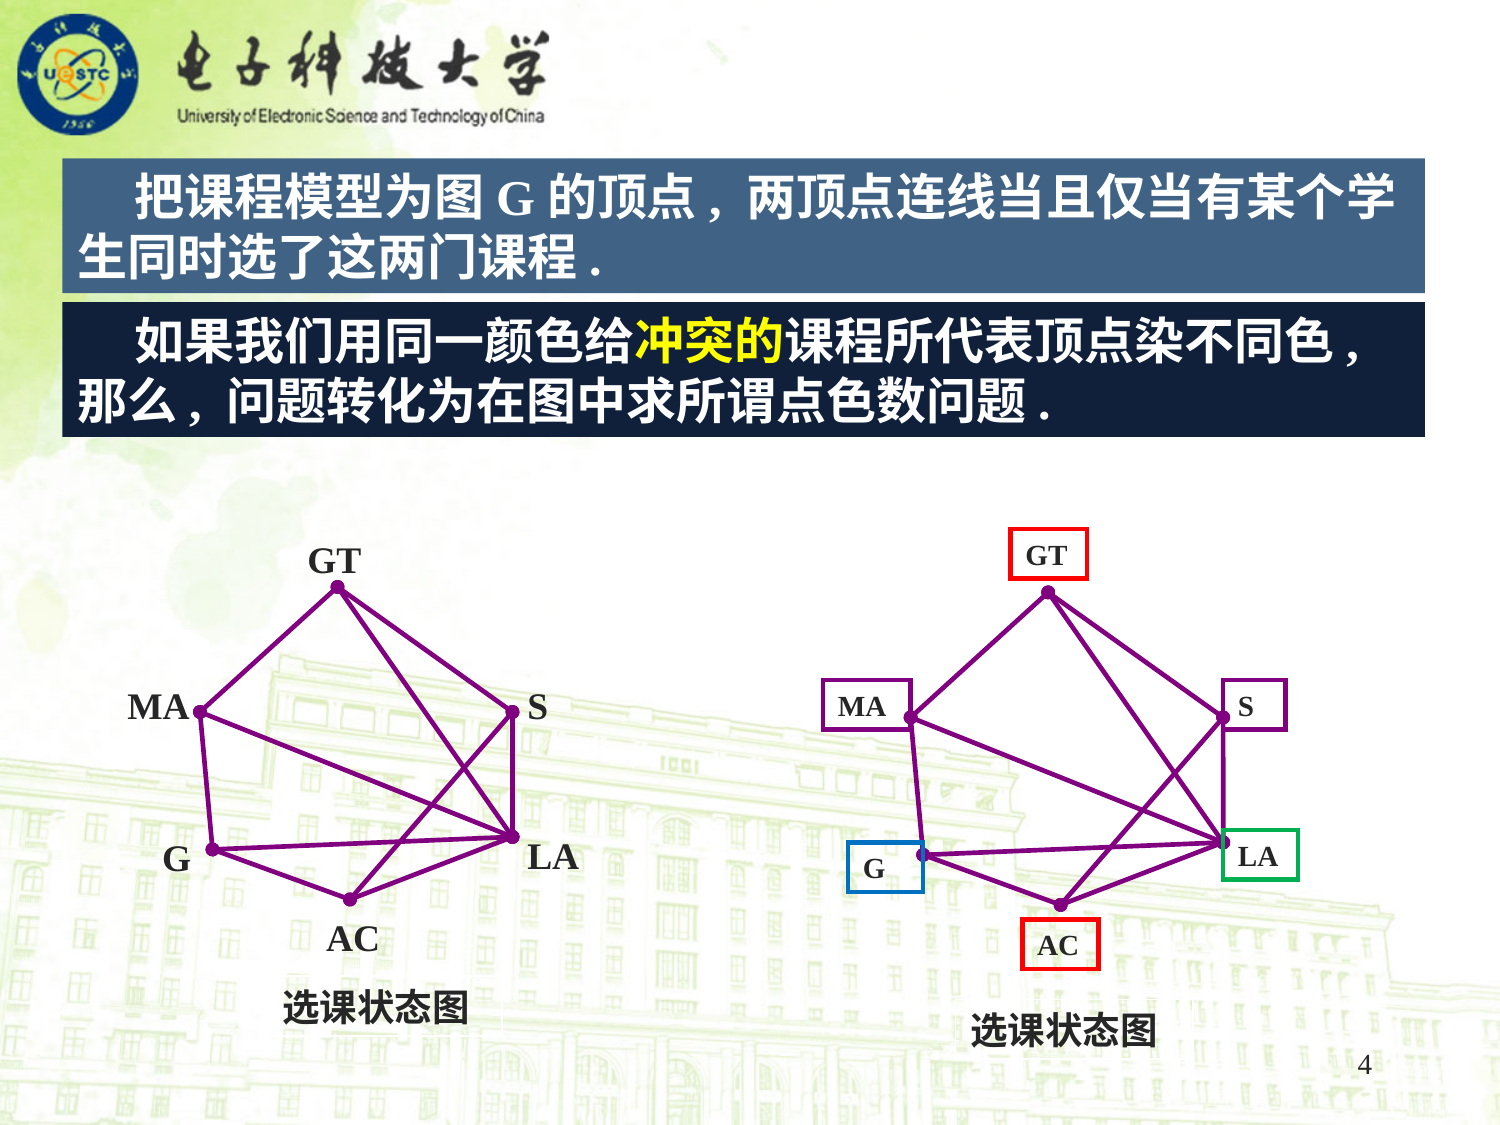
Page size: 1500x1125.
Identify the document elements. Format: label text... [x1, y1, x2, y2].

slide_number 4 [1074, 1025, 1388, 1100]
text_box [823, 528, 1299, 1061]
text_box 如果我们用同一颜色给冲突的课程所代表顶点染不同色, 那么, 问题转化为在图中求所谓点色数问题. [62, 302, 1425, 437]
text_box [112, 528, 616, 1037]
text_box 把课程模型为图G的顶点, 两顶点连线当且仅当有某个学生同时选了这两门课程. [62, 158, 1425, 294]
picture [0, 0, 1500, 1125]
